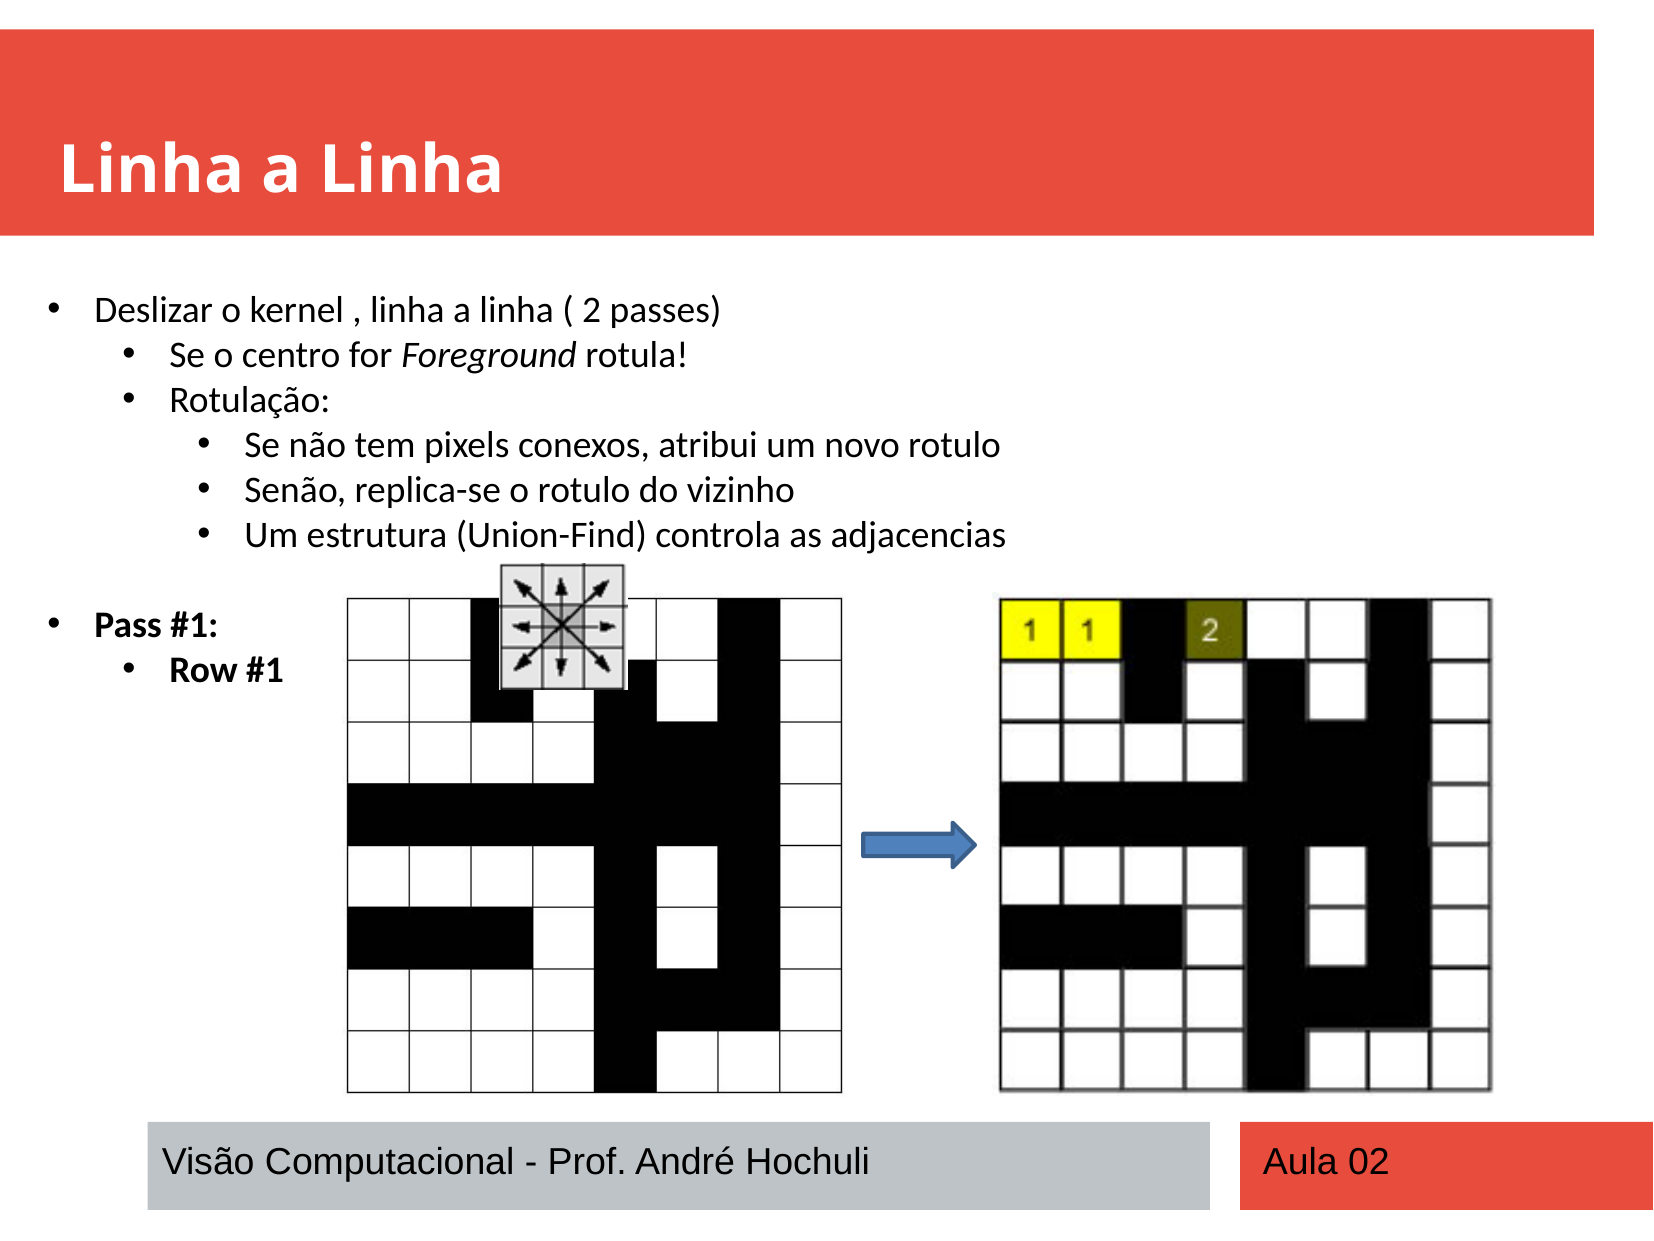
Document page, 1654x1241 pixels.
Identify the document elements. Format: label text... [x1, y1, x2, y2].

picture [992, 591, 1496, 1096]
text_box [861, 832, 978, 870]
text_box Visão Computacional - Prof. André Hochuli [147, 1129, 1205, 1189]
text_box Linha a Linha [58, 58, 1594, 206]
text_box Deslizar o kernel , linha a linha ( 2 passes) Se o centro for Foreground rotula! Rotulação: Se não tem pixels conexos, atribui um novo rotulo Senão, replica-se o rotulo do vizinho Um estrutura (Union-Find) controla as adjacencias Pass #1: Row #1 [32, 277, 1594, 832]
text_box Aula 02 [1248, 1129, 1623, 1189]
picture [342, 563, 846, 1097]
